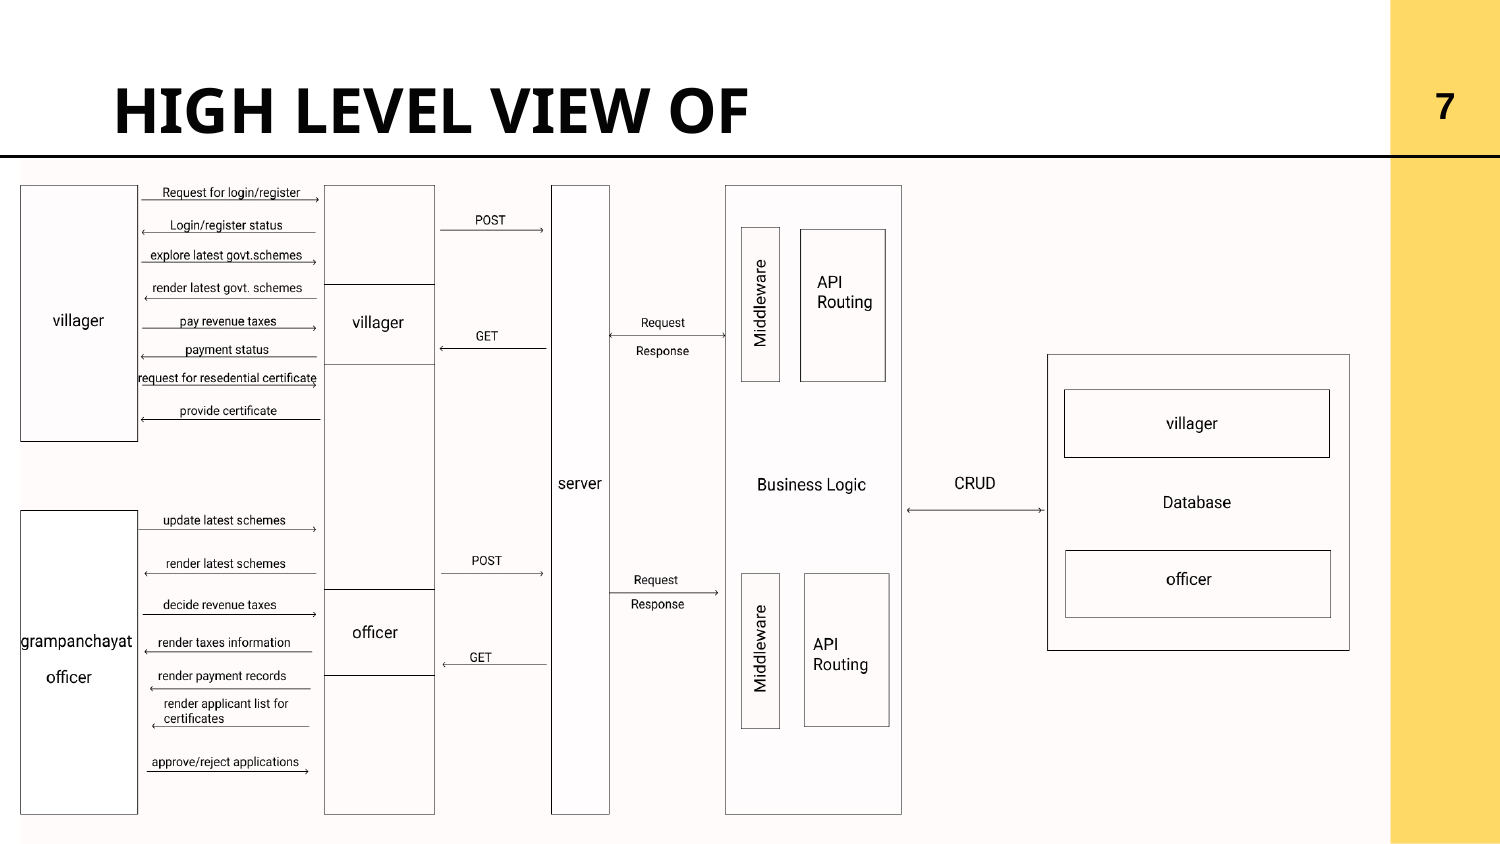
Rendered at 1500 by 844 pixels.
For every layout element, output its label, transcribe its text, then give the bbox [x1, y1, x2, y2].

picture [19, 159, 1391, 844]
title HIGH LEVEL VIEW OF PROJECT [97, 55, 1030, 158]
slide_number 7 [1400, 72, 1490, 137]
